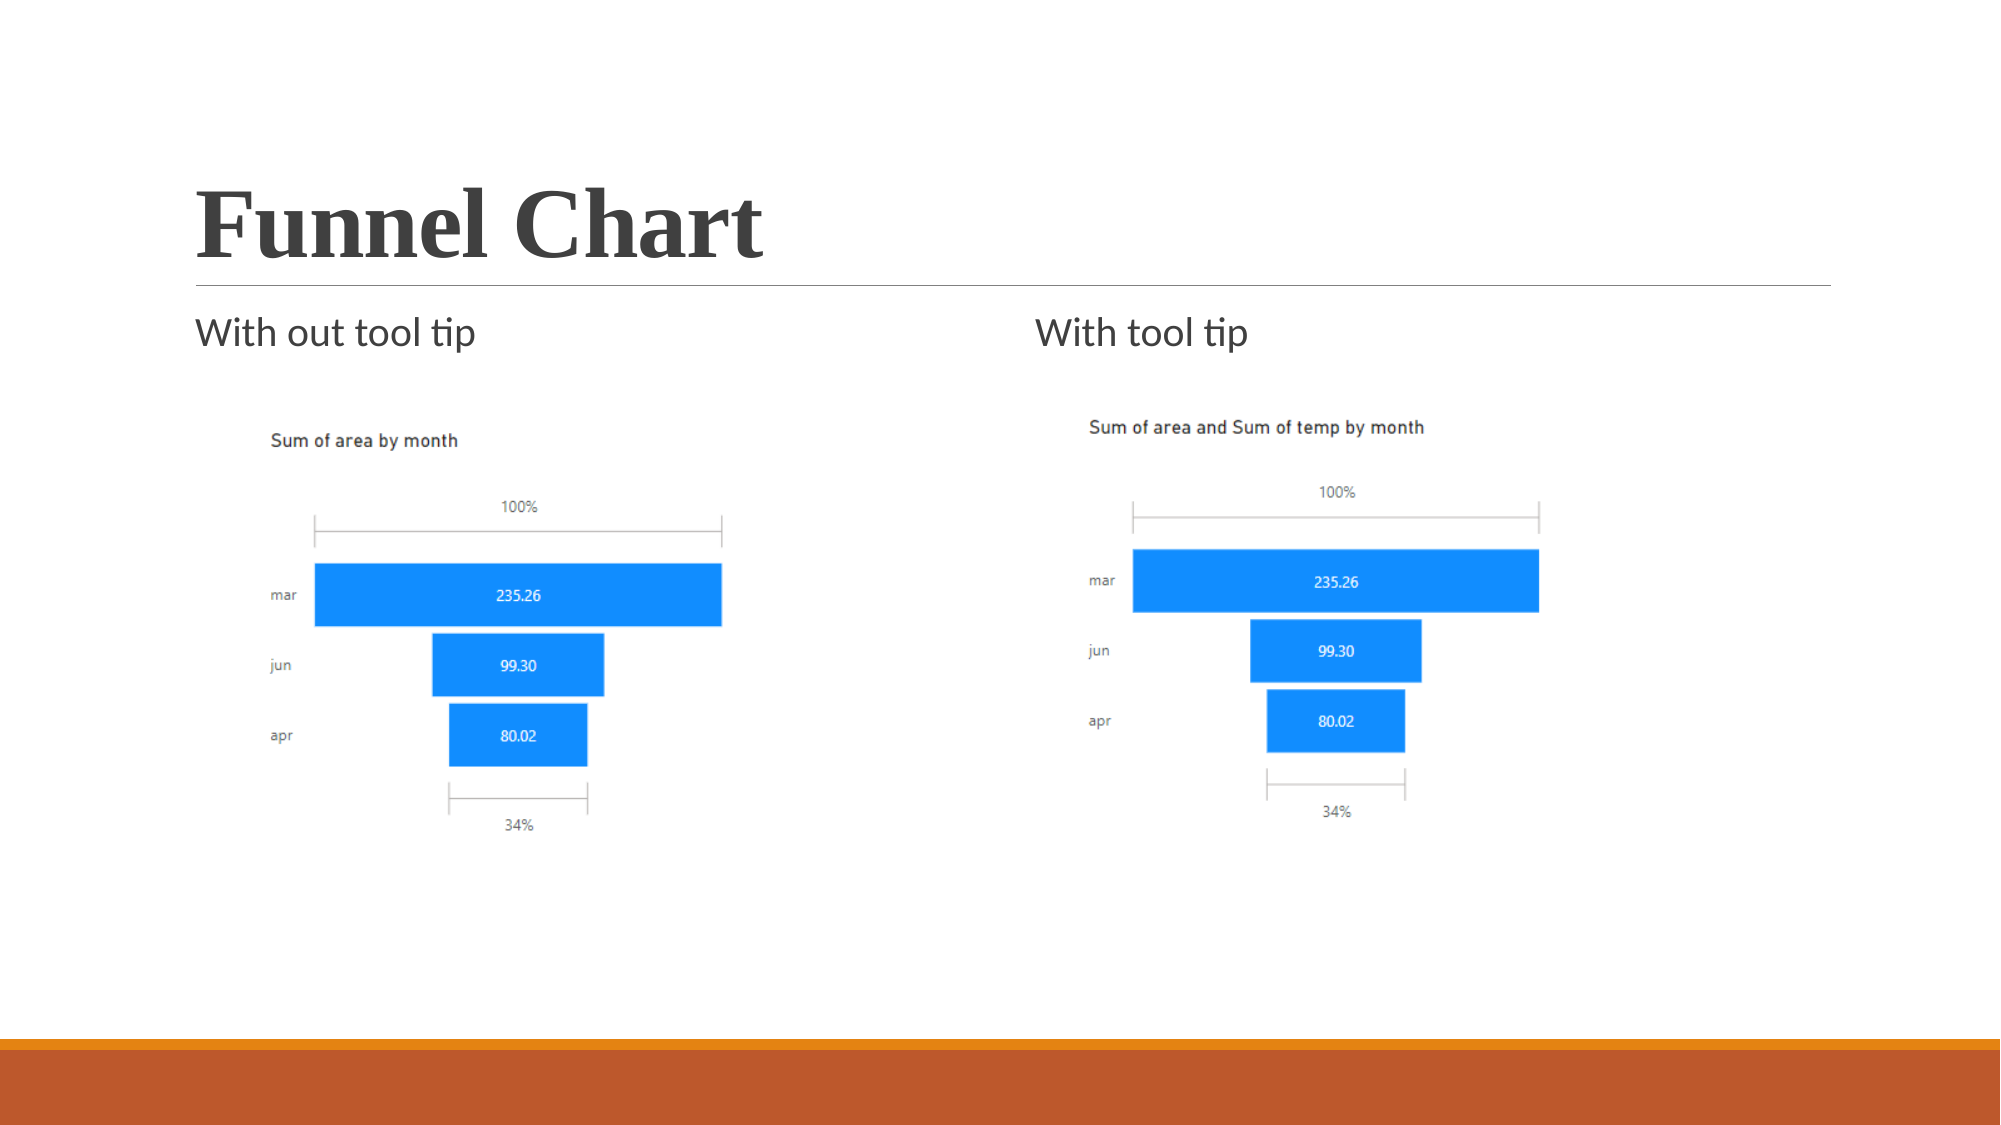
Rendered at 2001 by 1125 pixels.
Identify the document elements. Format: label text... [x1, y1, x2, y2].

title Funnel Chart [180, 47, 1830, 285]
picture [1078, 414, 1574, 851]
list With out tool tip [180, 302, 990, 963]
list With tool tip [1020, 302, 1830, 963]
picture [255, 421, 784, 887]
